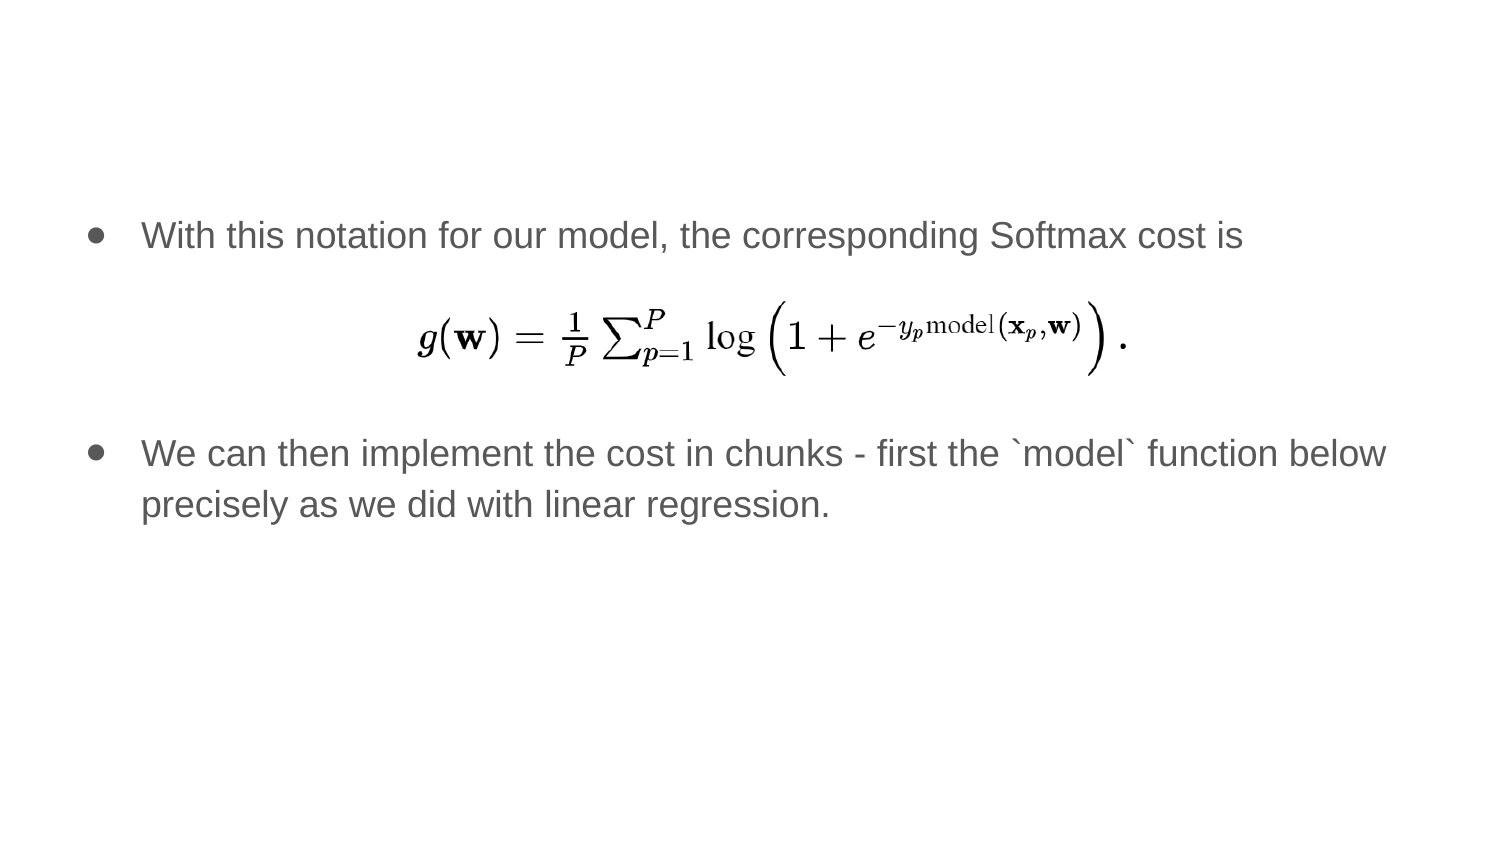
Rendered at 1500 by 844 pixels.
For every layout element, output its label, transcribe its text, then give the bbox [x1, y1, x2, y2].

picture [417, 296, 1129, 378]
list With this notation for our model, the corresponding Softmax cost is We can then implement the cost in chunks - first the `model` function below precisely as we did with linear regression. [50, 188, 1450, 750]
